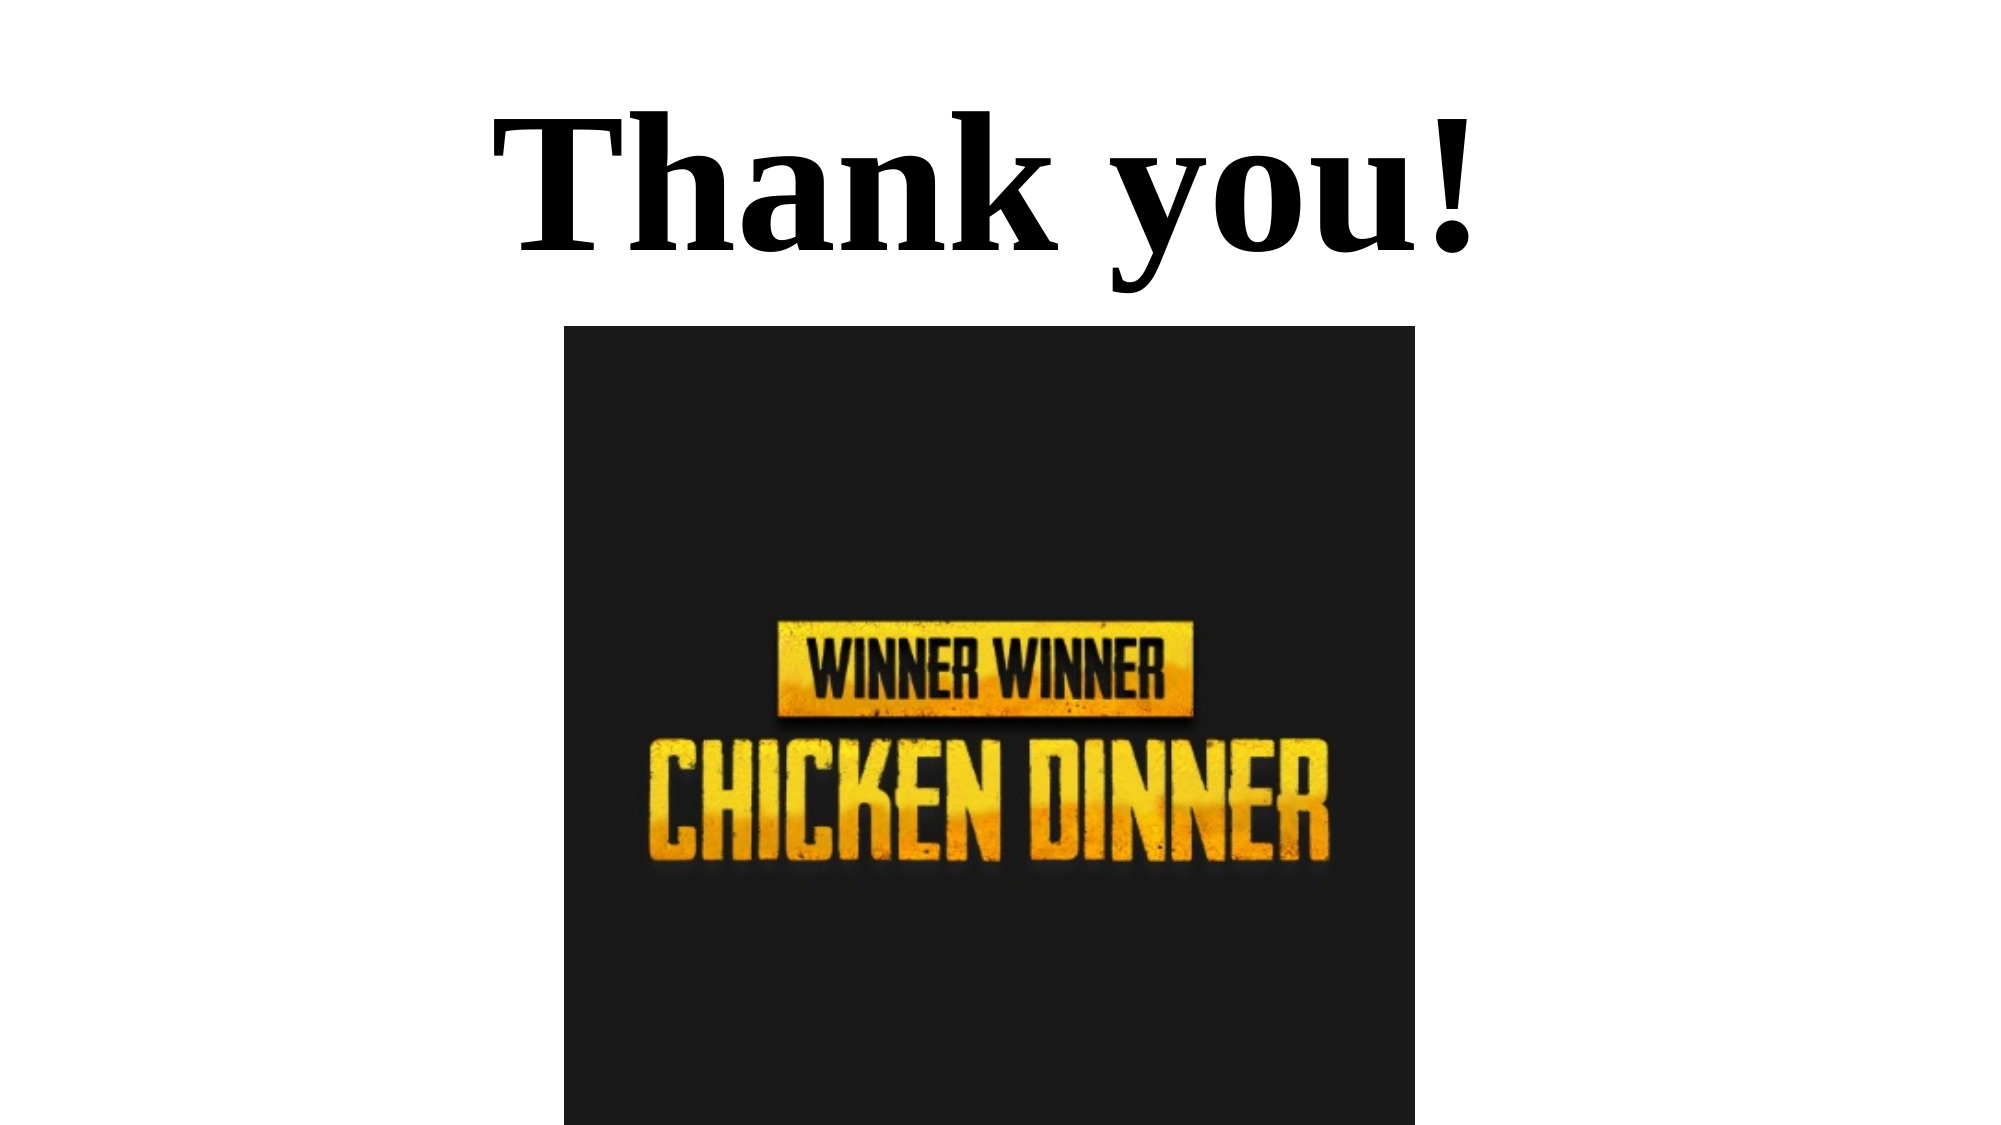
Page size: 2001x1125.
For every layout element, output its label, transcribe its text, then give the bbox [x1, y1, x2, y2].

title Thank you! [126, 76, 1852, 295]
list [564, 326, 1415, 1125]
